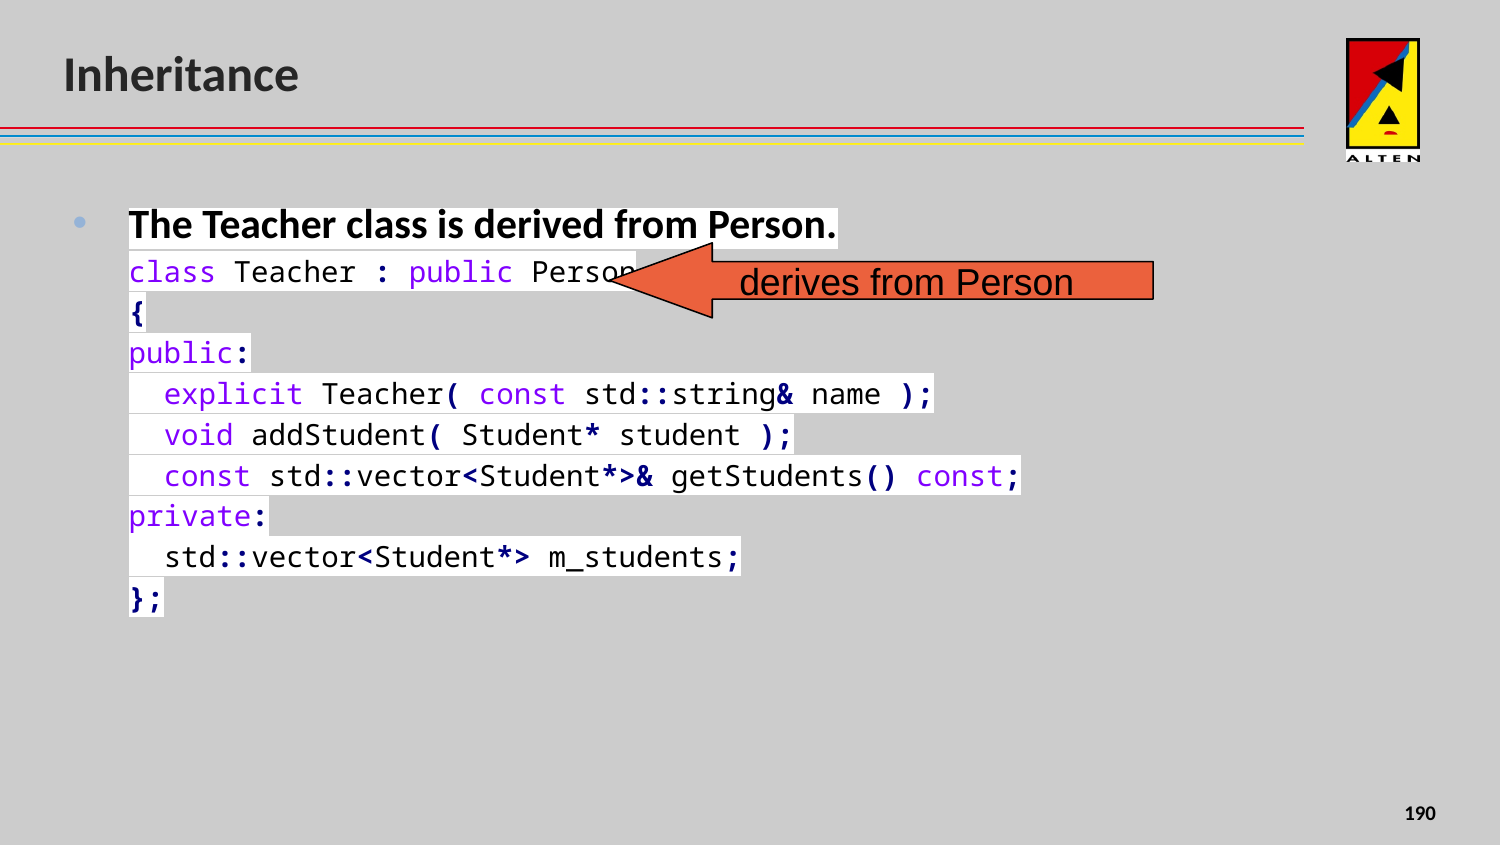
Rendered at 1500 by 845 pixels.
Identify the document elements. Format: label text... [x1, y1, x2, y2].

list The Teacher class is derived from Person. class Teacher : public Person { public: explicit Teacher( const std::string& name ); void addStudent( Student* student ); const std::vector<Student*>& getStudents() const; private: std::vector<Student*> m_students; }; [62, 196, 1303, 630]
picture [1346, 38, 1420, 162]
picture [0, 138, 1304, 145]
text_box derives from Person [609, 242, 1154, 318]
picture [0, 127, 1304, 134]
title Inheritance [63, 15, 1305, 128]
slide_number 179 [1322, 778, 1437, 845]
